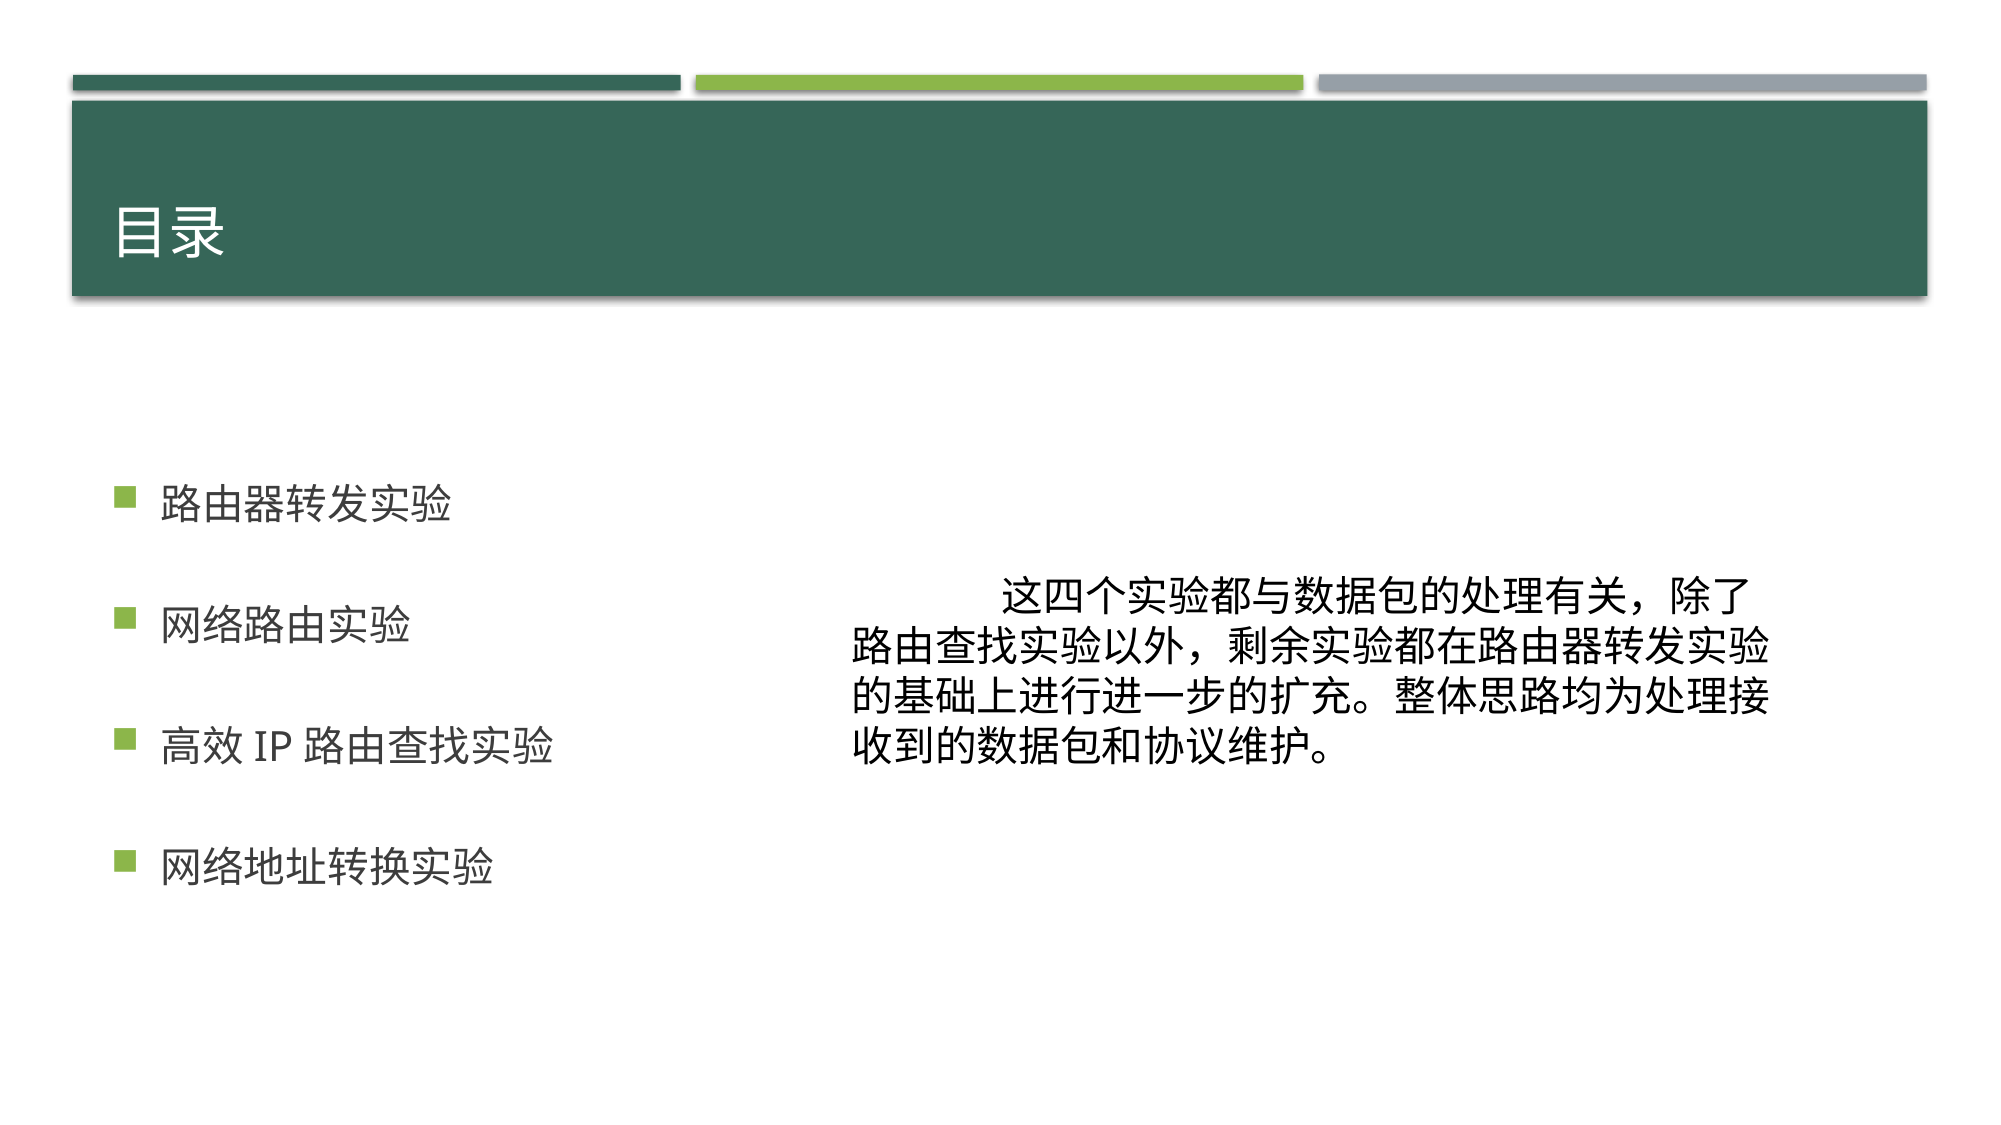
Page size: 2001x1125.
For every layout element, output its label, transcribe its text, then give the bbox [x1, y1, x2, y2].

list 路由器转发实验 网络路由实验 高效IP路由查找实验 网络地址转换实验 [95, 357, 614, 962]
title 目录 [95, 115, 1905, 274]
text_box 这四个实验都与数据包的处理有关，除了路由查找实验以外，剩余实验都在路由器转发实验的基础上进行进一步的扩充。整体思路均为处理接收到的数据包和协议维护。 [836, 562, 1796, 778]
